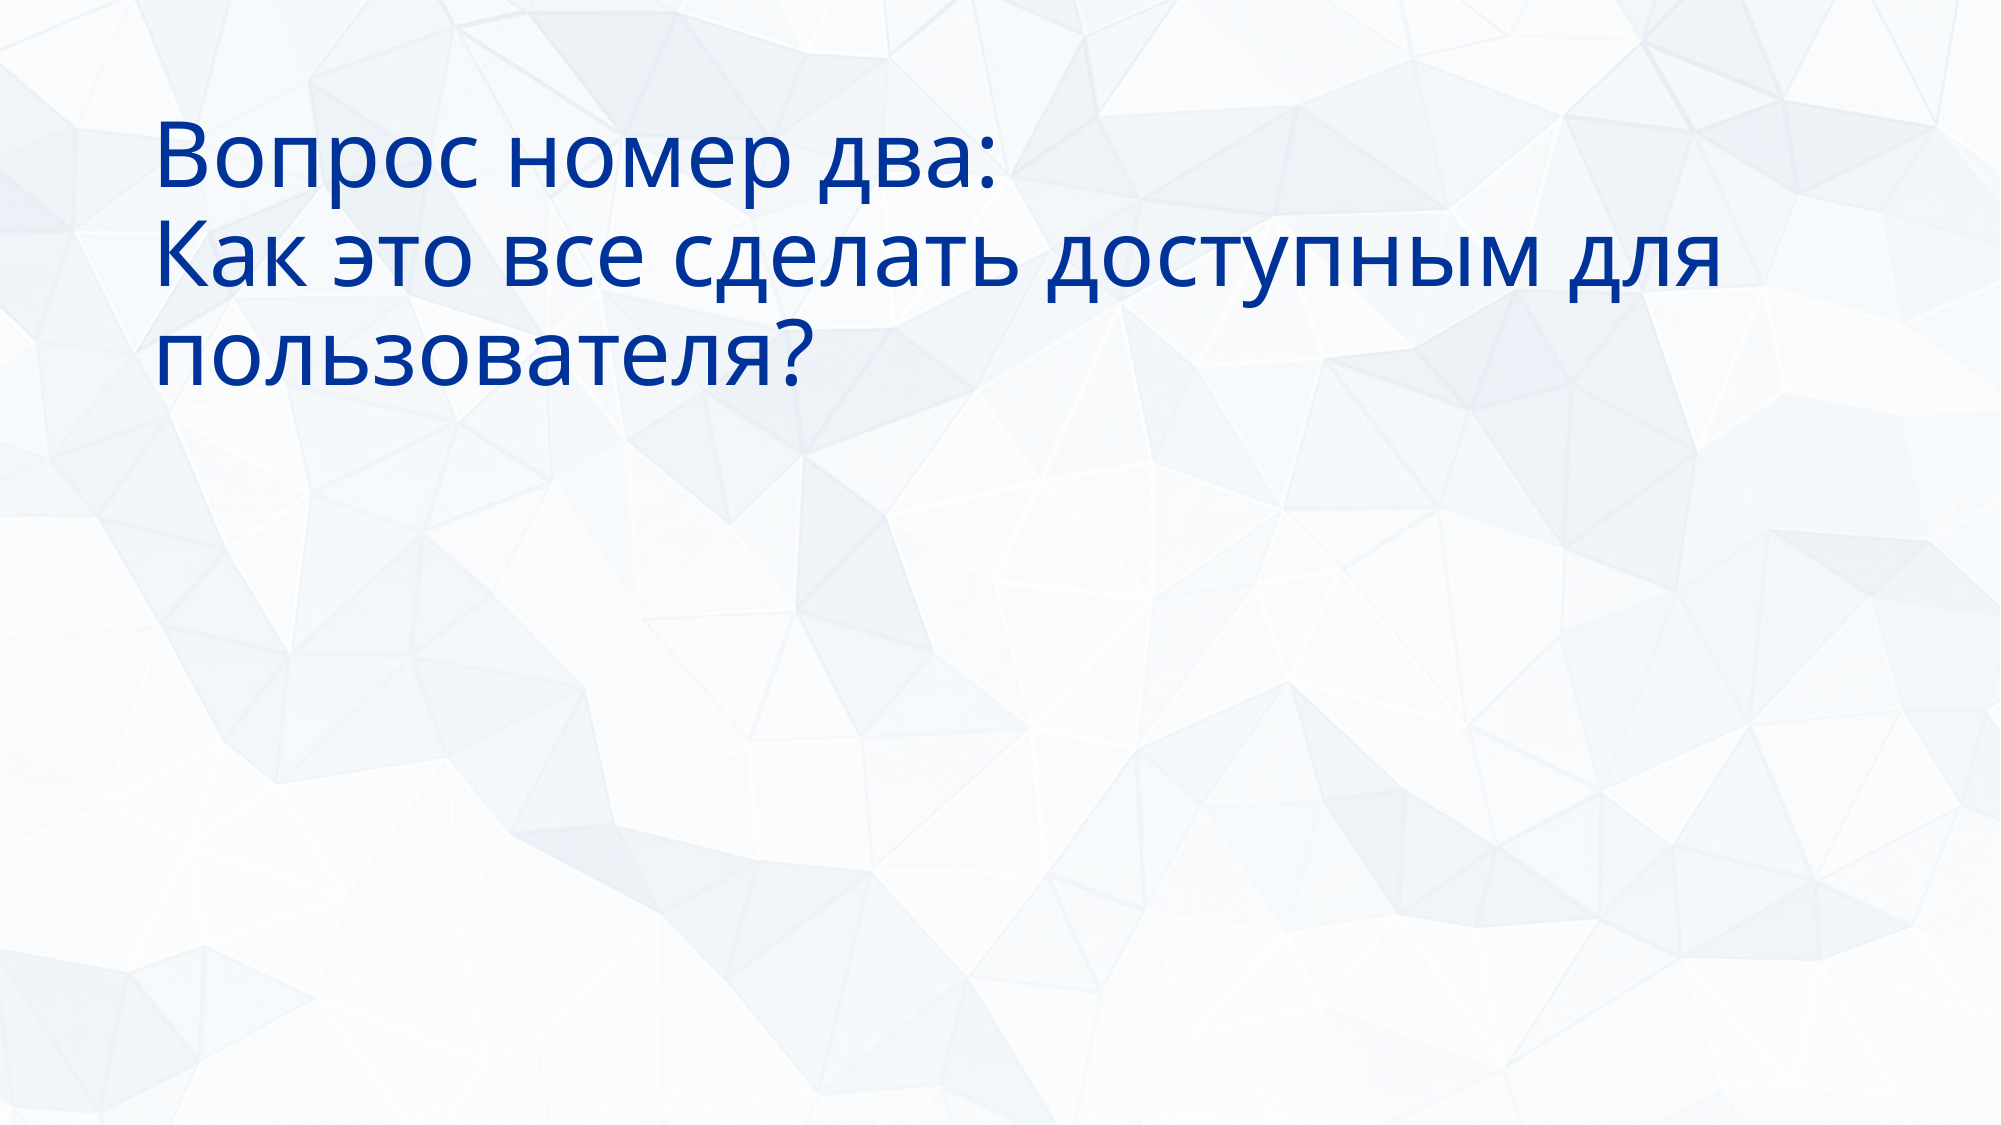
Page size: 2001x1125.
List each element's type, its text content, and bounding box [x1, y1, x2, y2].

text_box Вопрос номер два: Как это все сделать доступным для пользователя? [137, 59, 1863, 454]
